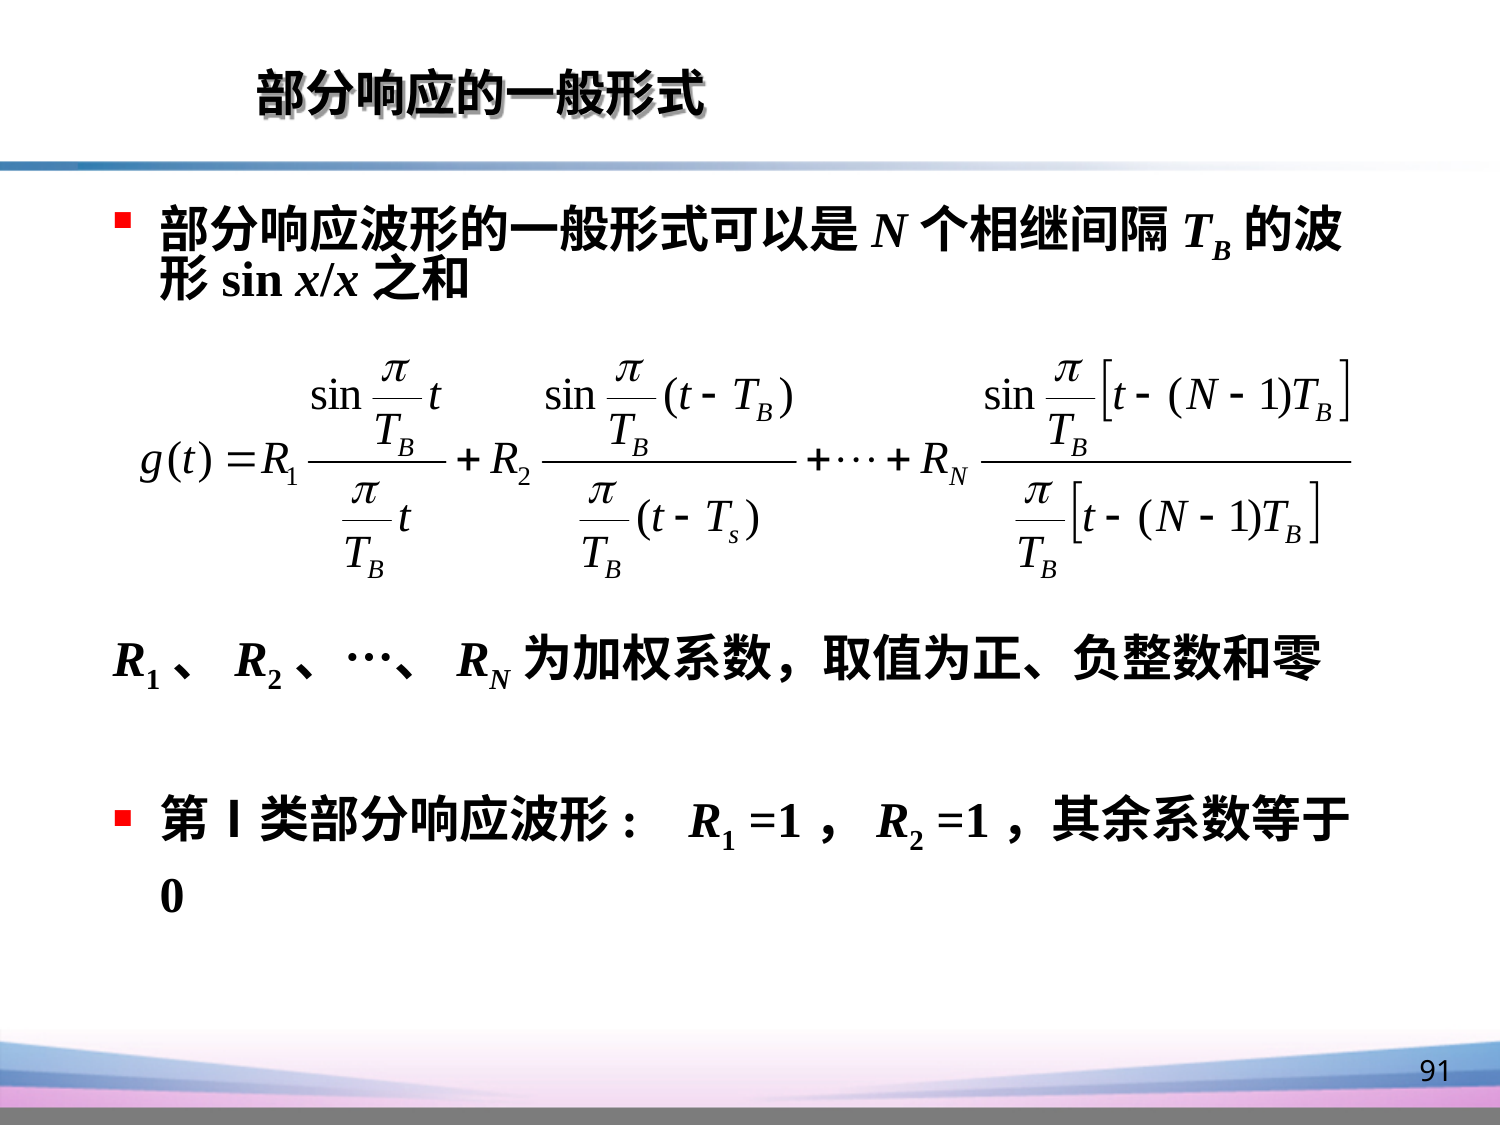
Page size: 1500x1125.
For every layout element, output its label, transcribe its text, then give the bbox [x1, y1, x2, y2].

text_box 部分响应波形的一般形式可以是N个相继间隔TB的波形sin x/x之和 R1、R2、…、RN为加权系数，取值为正、负整数和零 第Ⅰ类部分响应波形: R1 =1，R2 =1，其余系数等于0 [88, 196, 1403, 979]
slide_number 91 [1154, 1023, 1468, 1100]
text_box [130, 335, 1361, 590]
text_box 部分响应的一般形式 [240, 53, 786, 129]
picture [0, 0, 1500, 1125]
